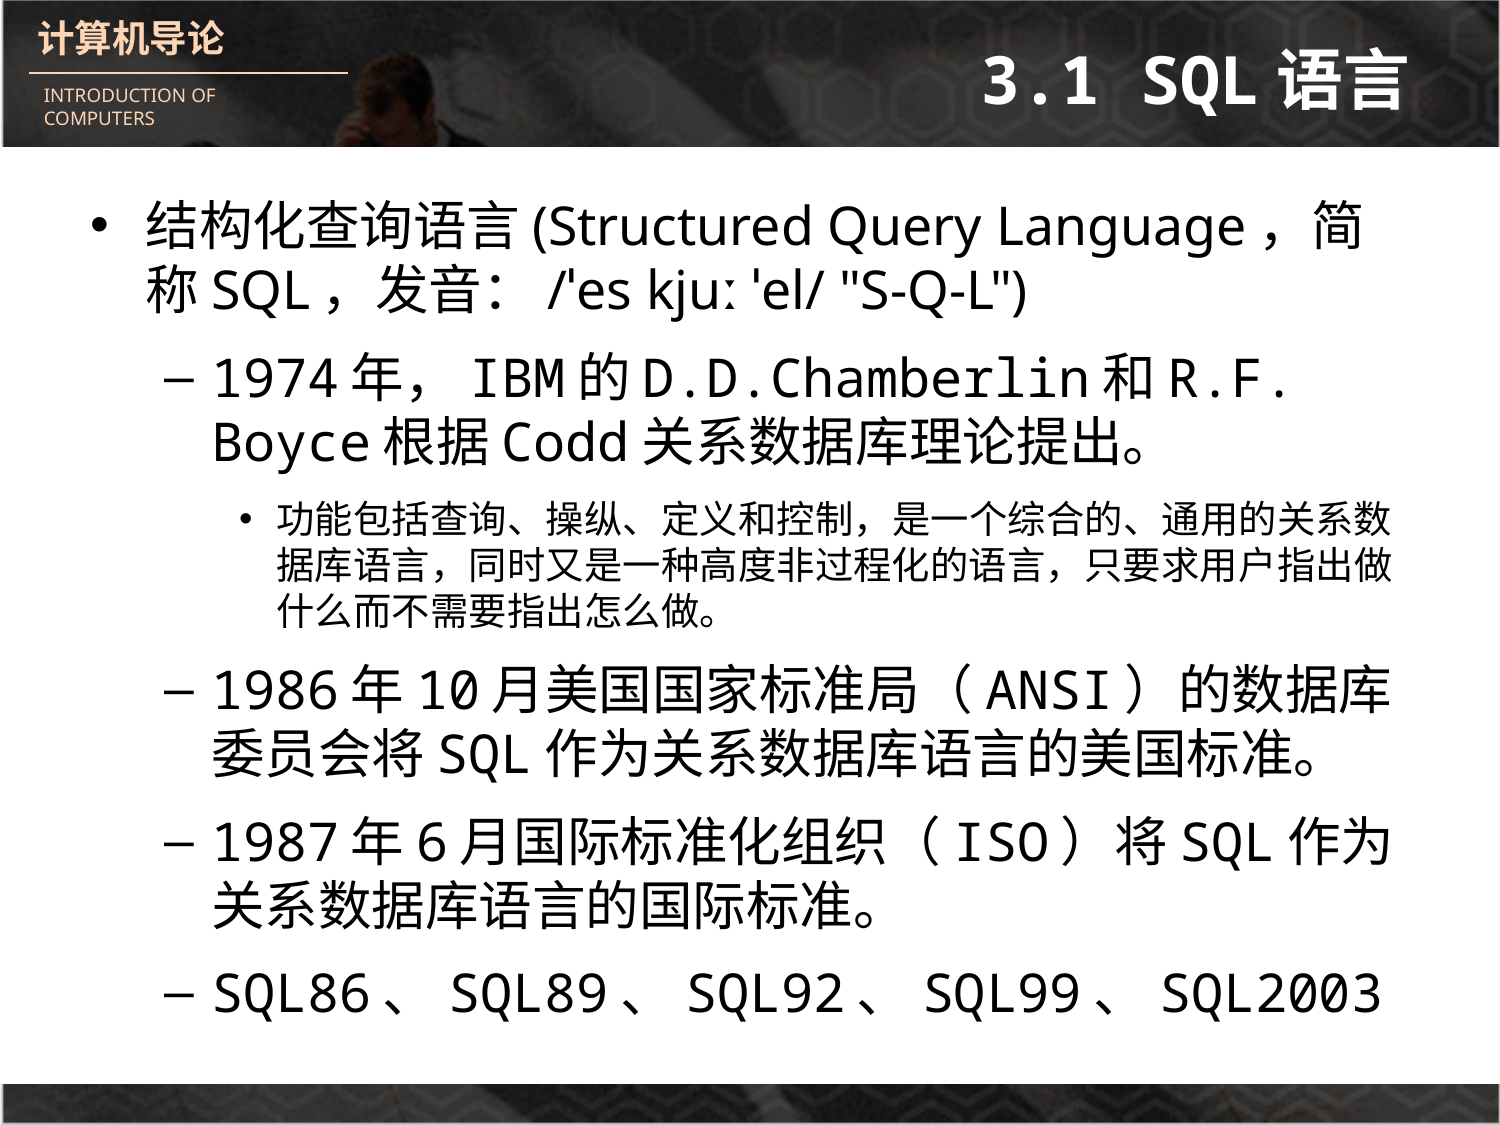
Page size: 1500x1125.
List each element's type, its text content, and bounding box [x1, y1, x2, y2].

title 3.1 SQL语言 [75, 19, 1425, 138]
picture [0, 1084, 1500, 1125]
list 结构化查询语言(Structured Query Language，简称SQL，发音：/ˈes kjuː ˈel/ "S-Q-L") 1974年，IBM的D.D.Chamberlin和R.F. Boyce根据Codd关系数据库理论提出。 功能包括查询、操纵、定义和控制，是一个综合的、通用的关系数据库语言，同时又是一种高度非过程化的语言，只要求用户指出做什么而不需要指出怎么做。 1986年10月美国国家标准局（ANSI）的数据库委员会将SQL作为关系数据库语言的美国标准。 1987年6月国际标准化组织（ISO）将SQL作为关系数据库语言的国际标准。 SQL86、SQL89、SQL92、SQL99、SQL2003 [75, 184, 1425, 1045]
picture [0, 0, 1500, 147]
